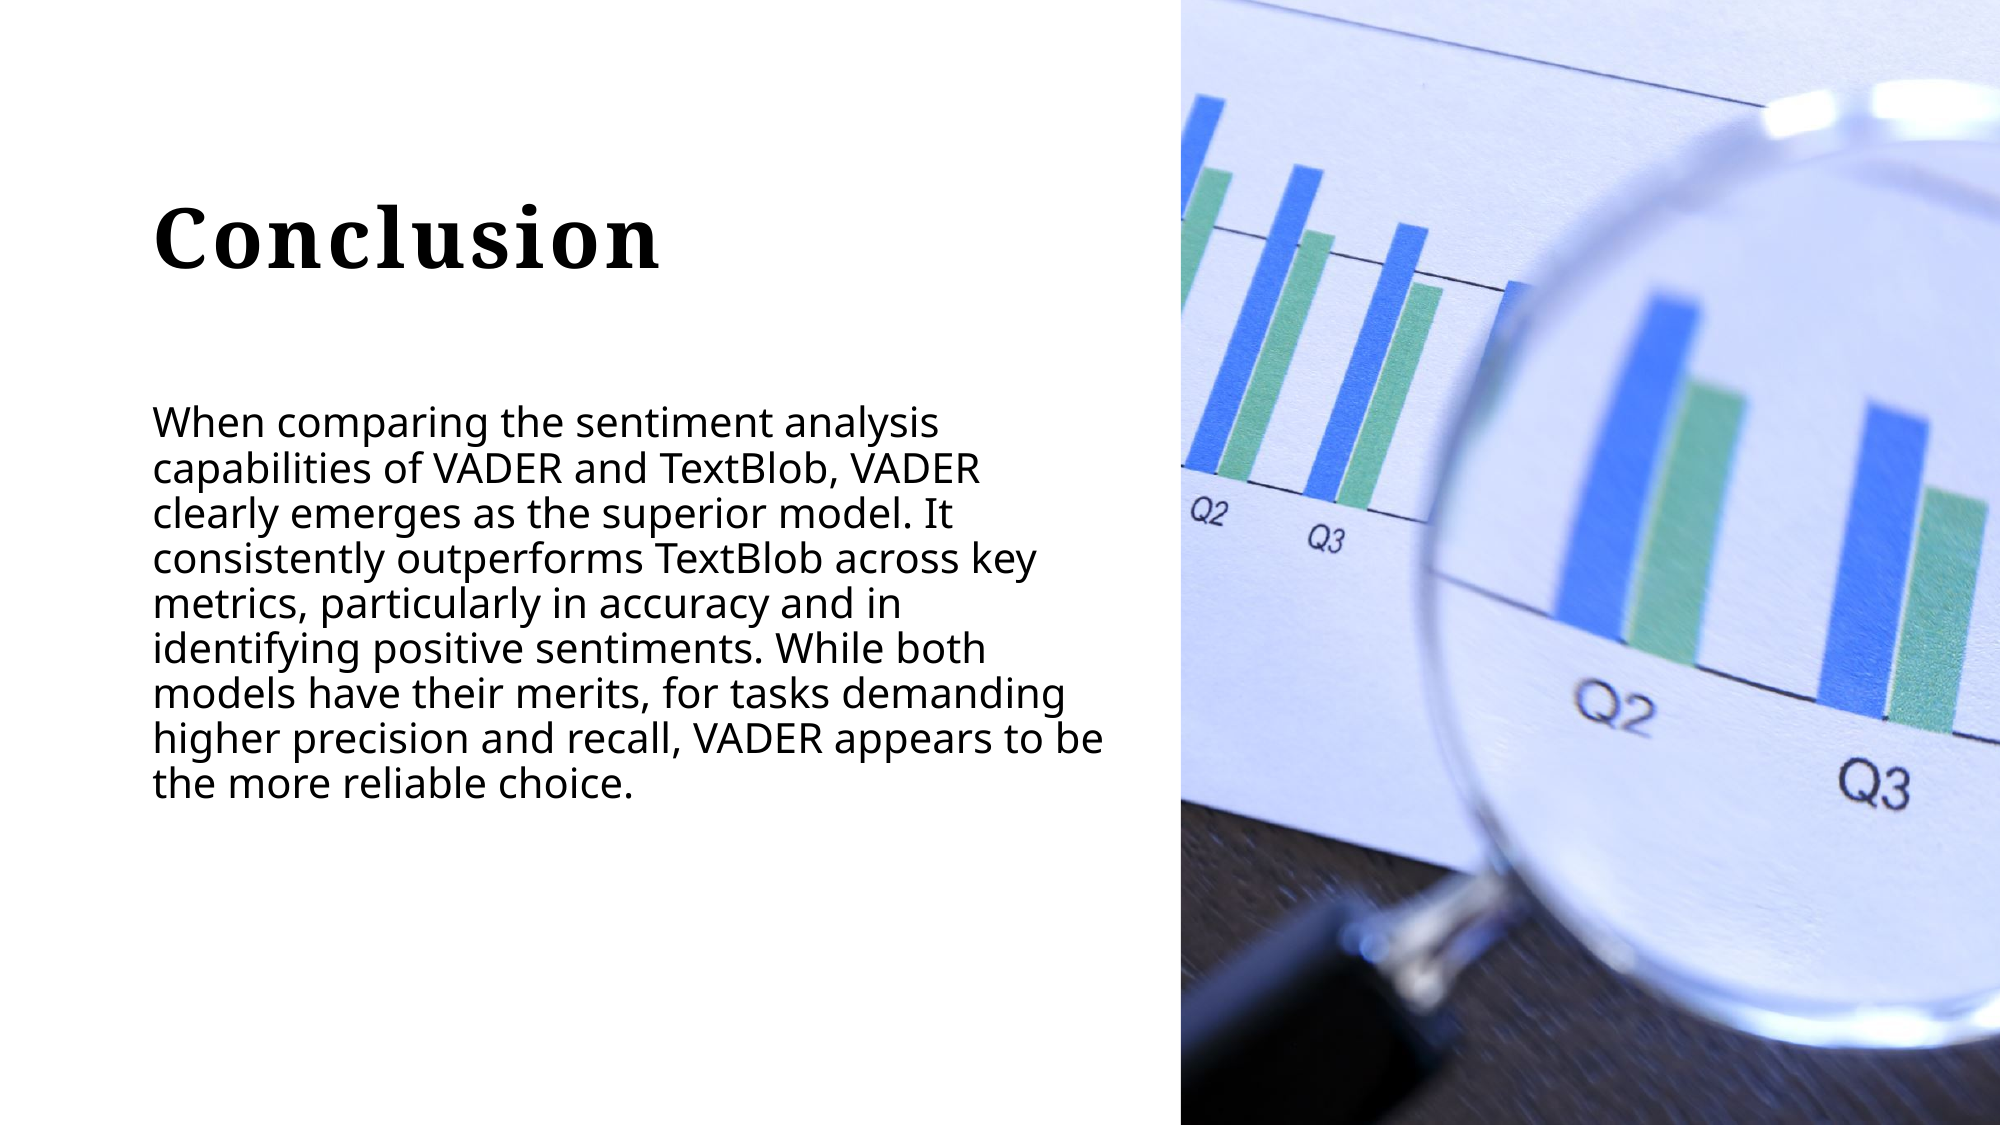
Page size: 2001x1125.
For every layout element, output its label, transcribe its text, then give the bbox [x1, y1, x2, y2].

picture [1180, 0, 2000, 1125]
text_box When comparing the sentiment analysis capabilities of VADER and TextBlob, VADER clearly emerges as the superior model. It consistently outperforms TextBlob across key metrics, particularly in accuracy and in identifying positive sentiments. While both models have their merits, for tasks demanding higher precision and recall, VADER appears to be the more reliable choice. [137, 394, 1122, 1007]
text_box [0, 0, 1180, 1125]
text_box Conclusion [137, 118, 1122, 364]
